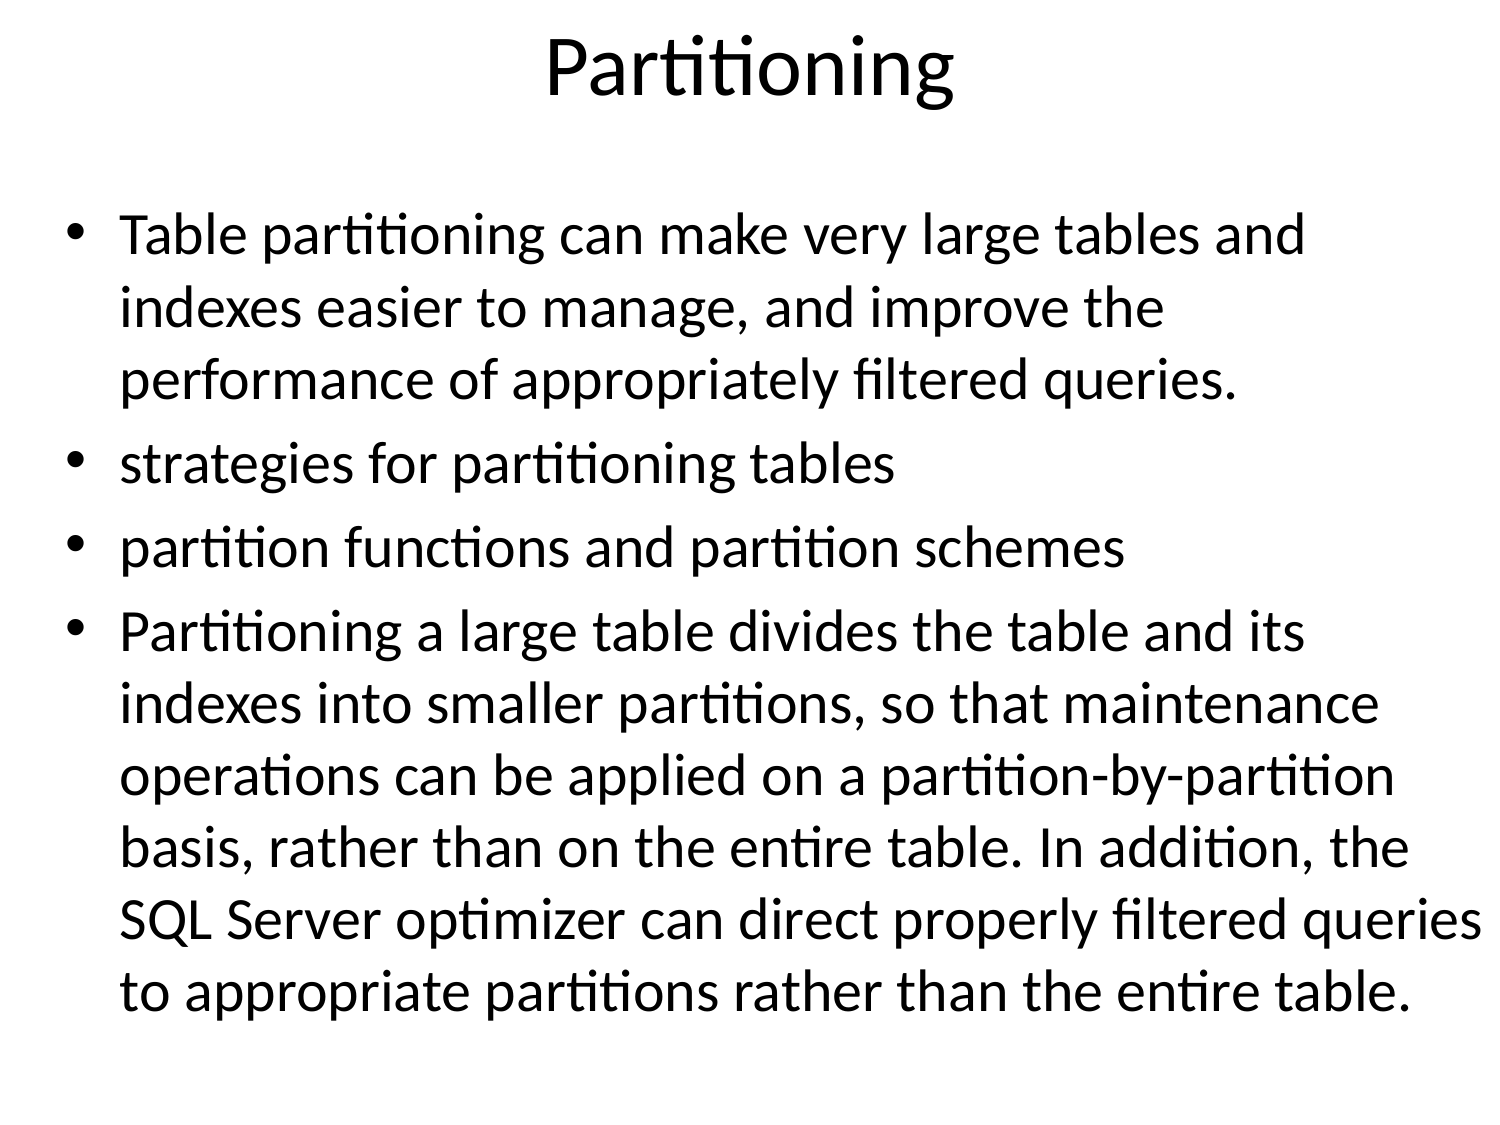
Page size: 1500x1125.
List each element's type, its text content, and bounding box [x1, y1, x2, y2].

list Table partitioning can make very large tables and indexes easier to manage, and improve the performance of appropriately filtered queries. strategies for partitioning tables partition functions and partition schemes Partitioning a large table divides the table and its indexes into smaller partitions, so that maintenance operations can be applied on a partition-by-partition basis, rather than on the entire table. In addition, the SQL Server optimizer can direct properly filtered queries to appropriate partitions rather than the entire table. [50, 187, 1500, 1075]
title Partitioning [75, 0, 1425, 121]
